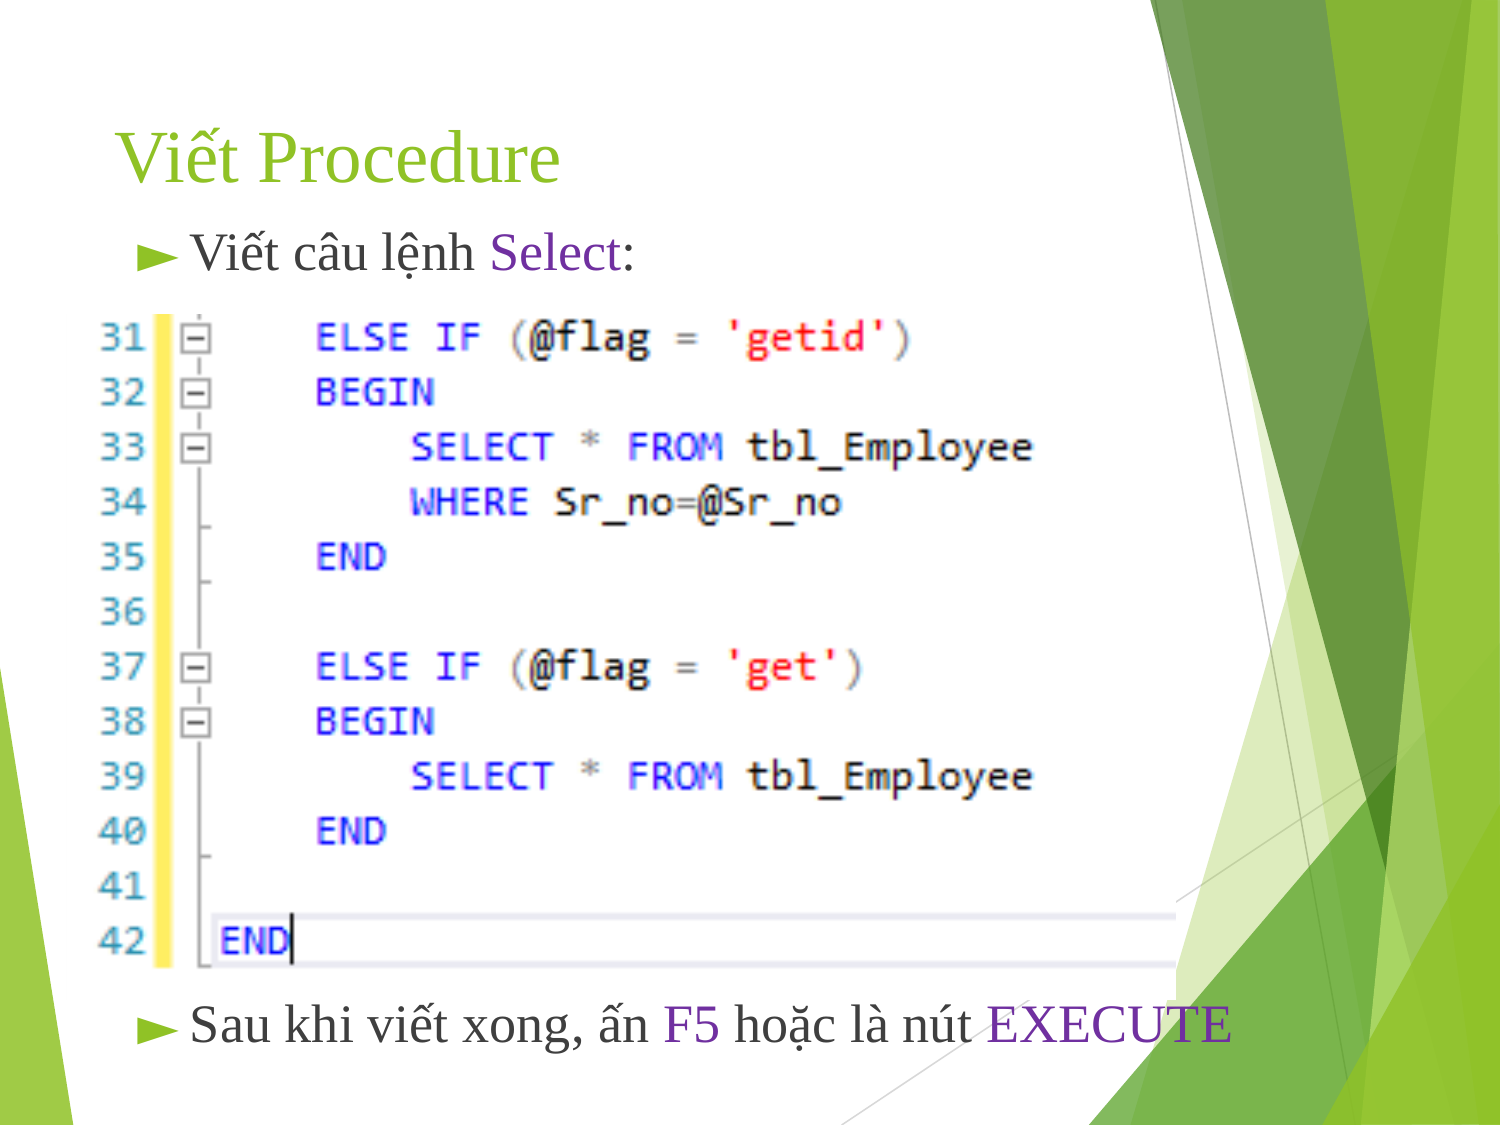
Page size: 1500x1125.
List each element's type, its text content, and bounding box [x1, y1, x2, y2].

title Viết Procedure [99, 99, 1142, 208]
picture [65, 314, 1176, 1001]
list Viết câu lệnh Select: Sau khi viết xong, ấn F5 hoặc là nút EXECUTE [99, 208, 1273, 845]
